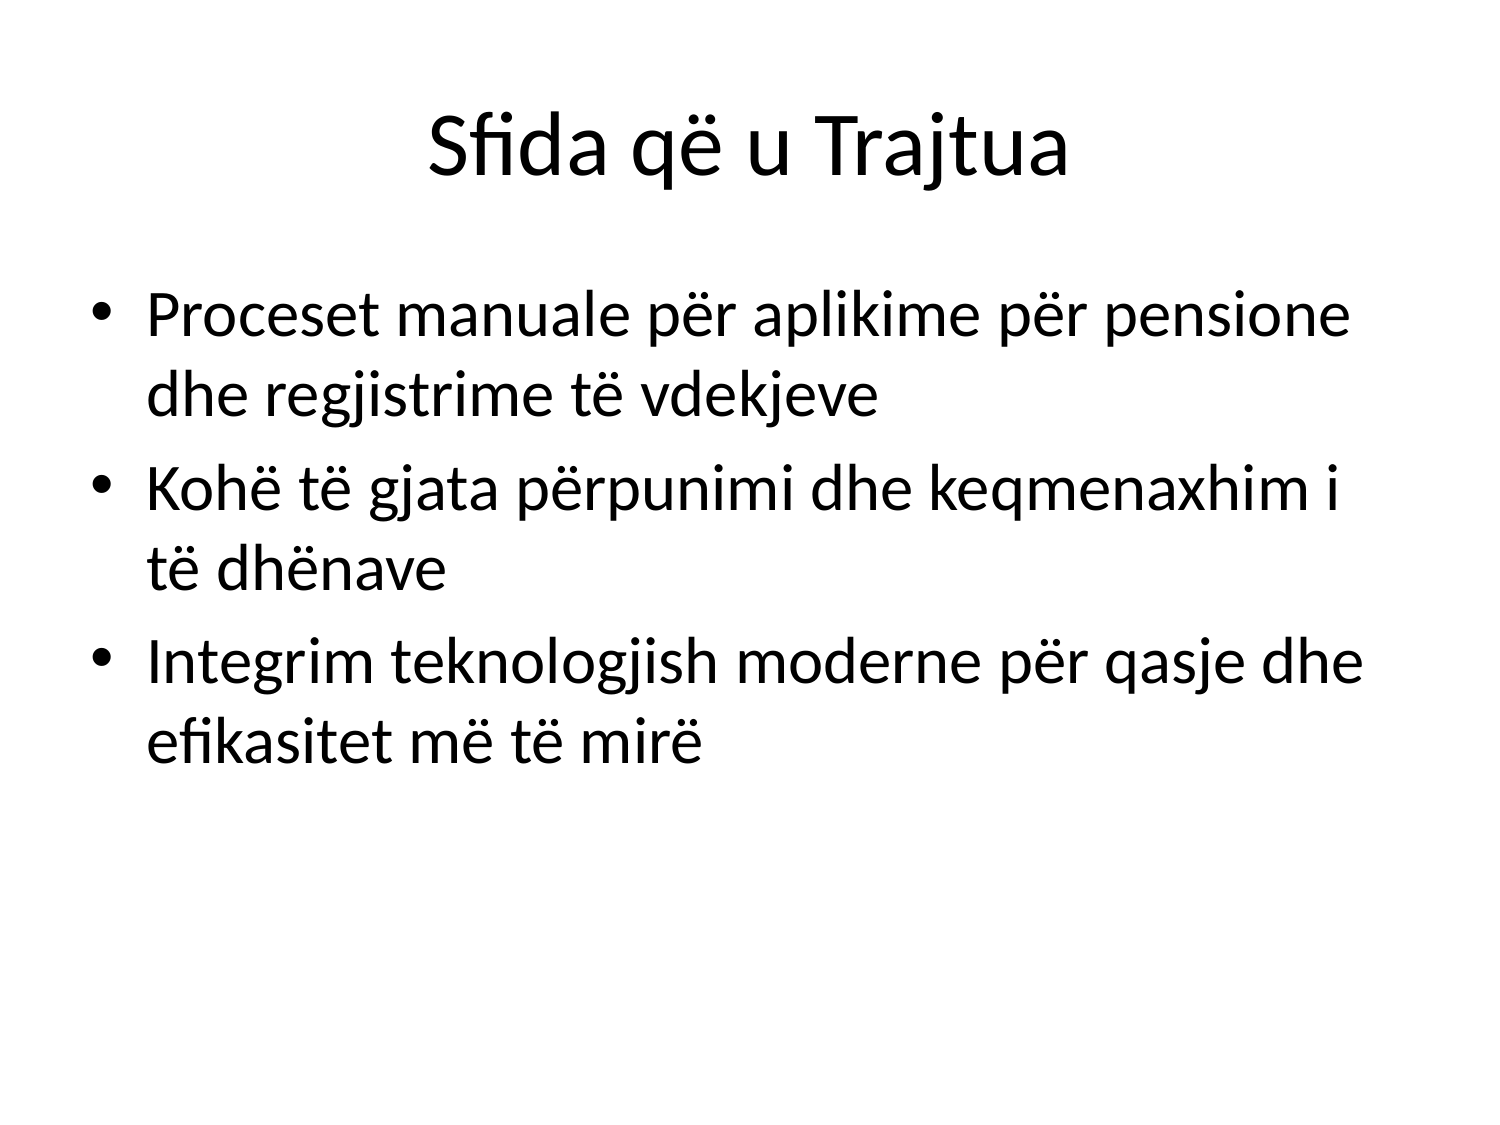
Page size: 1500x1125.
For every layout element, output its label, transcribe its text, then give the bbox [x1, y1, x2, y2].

title Sfida që u Trajtua [75, 45, 1425, 233]
list Proceset manuale për aplikime për pensione dhe regjistrime të vdekjeve Kohë të gjata përpunimi dhe keqmenaxhim i të dhënave Integrim teknologjish moderne për qasje dhe efikasitet më të mirë [75, 262, 1425, 1005]
